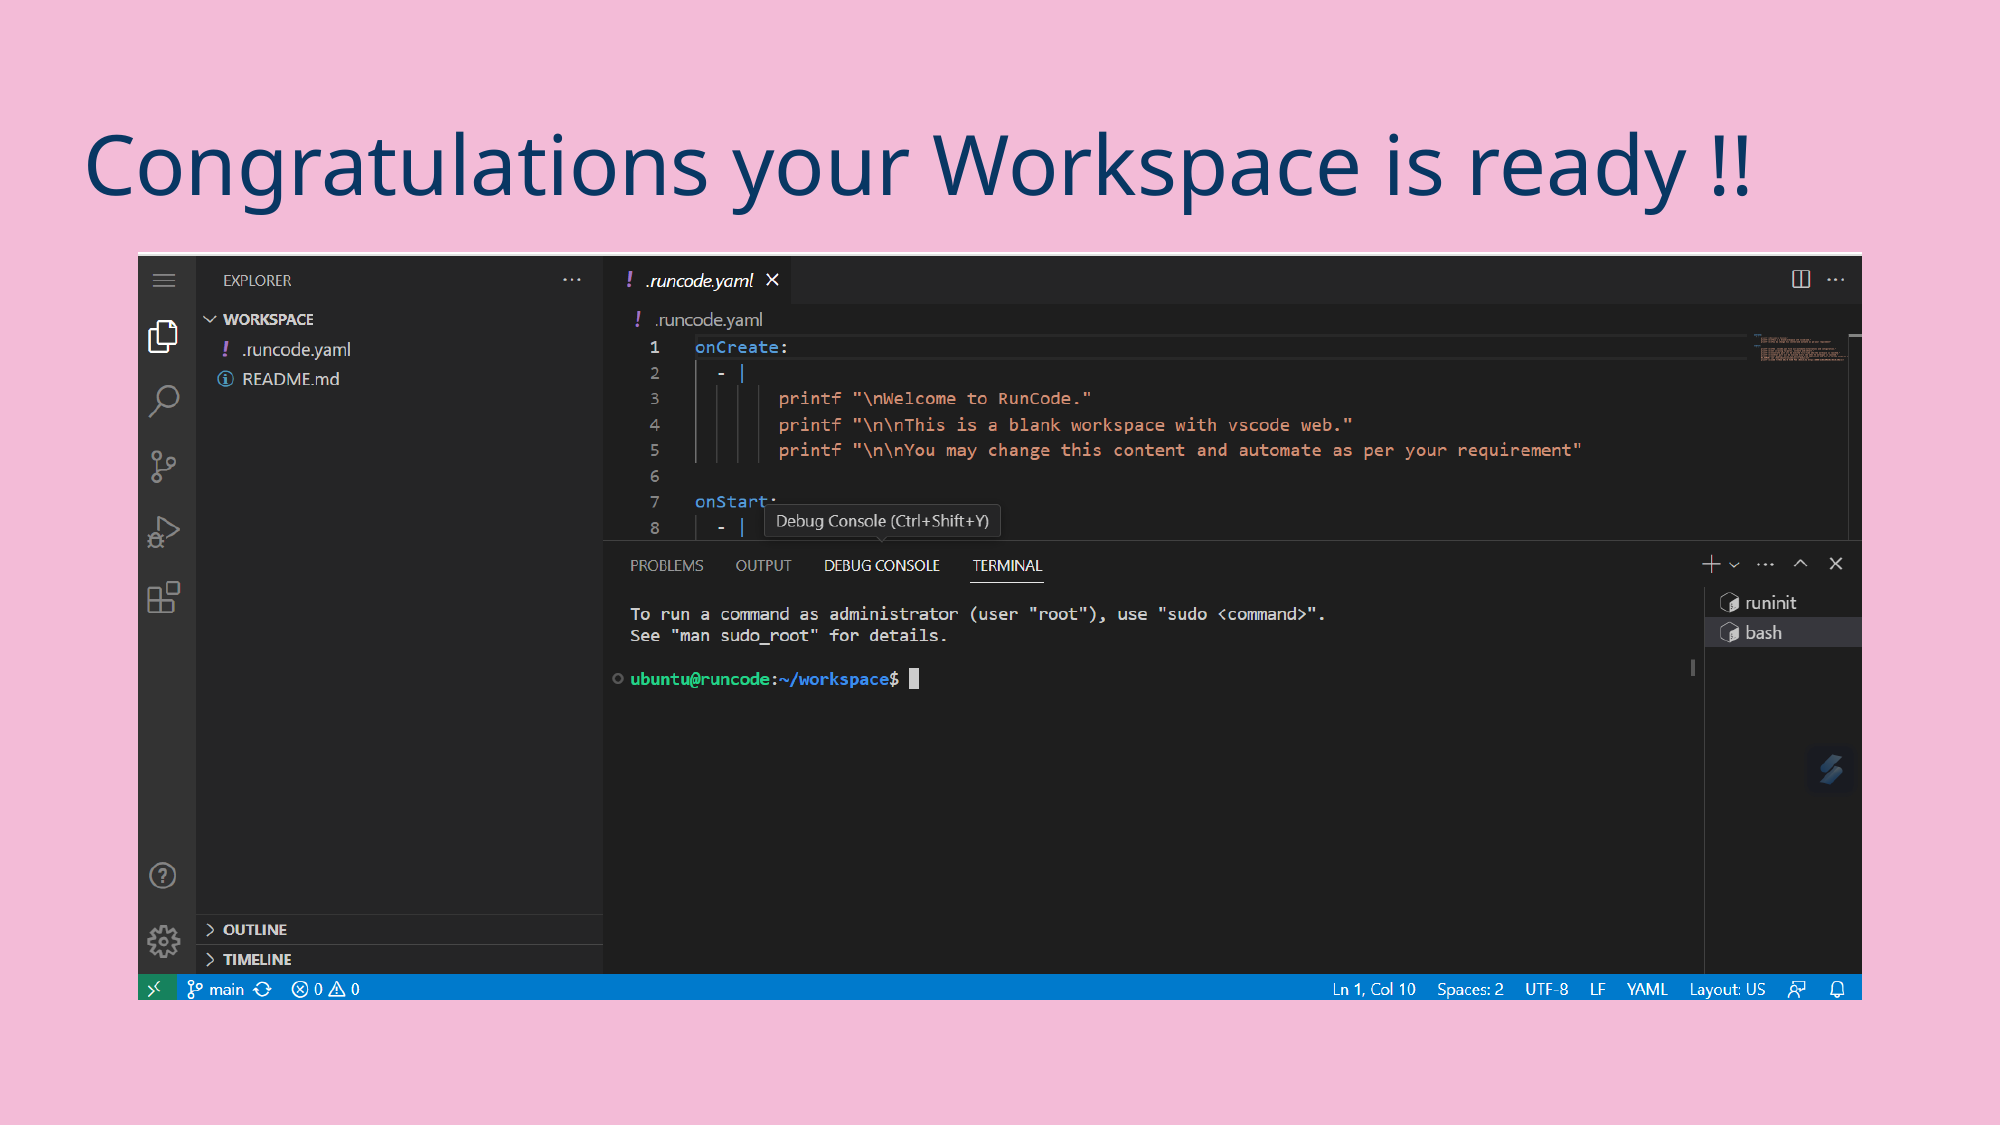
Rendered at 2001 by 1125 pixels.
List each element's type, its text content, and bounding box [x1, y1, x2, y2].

title Congratulations your Workspace is ready !! [68, 97, 1932, 223]
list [138, 251, 1862, 1000]
